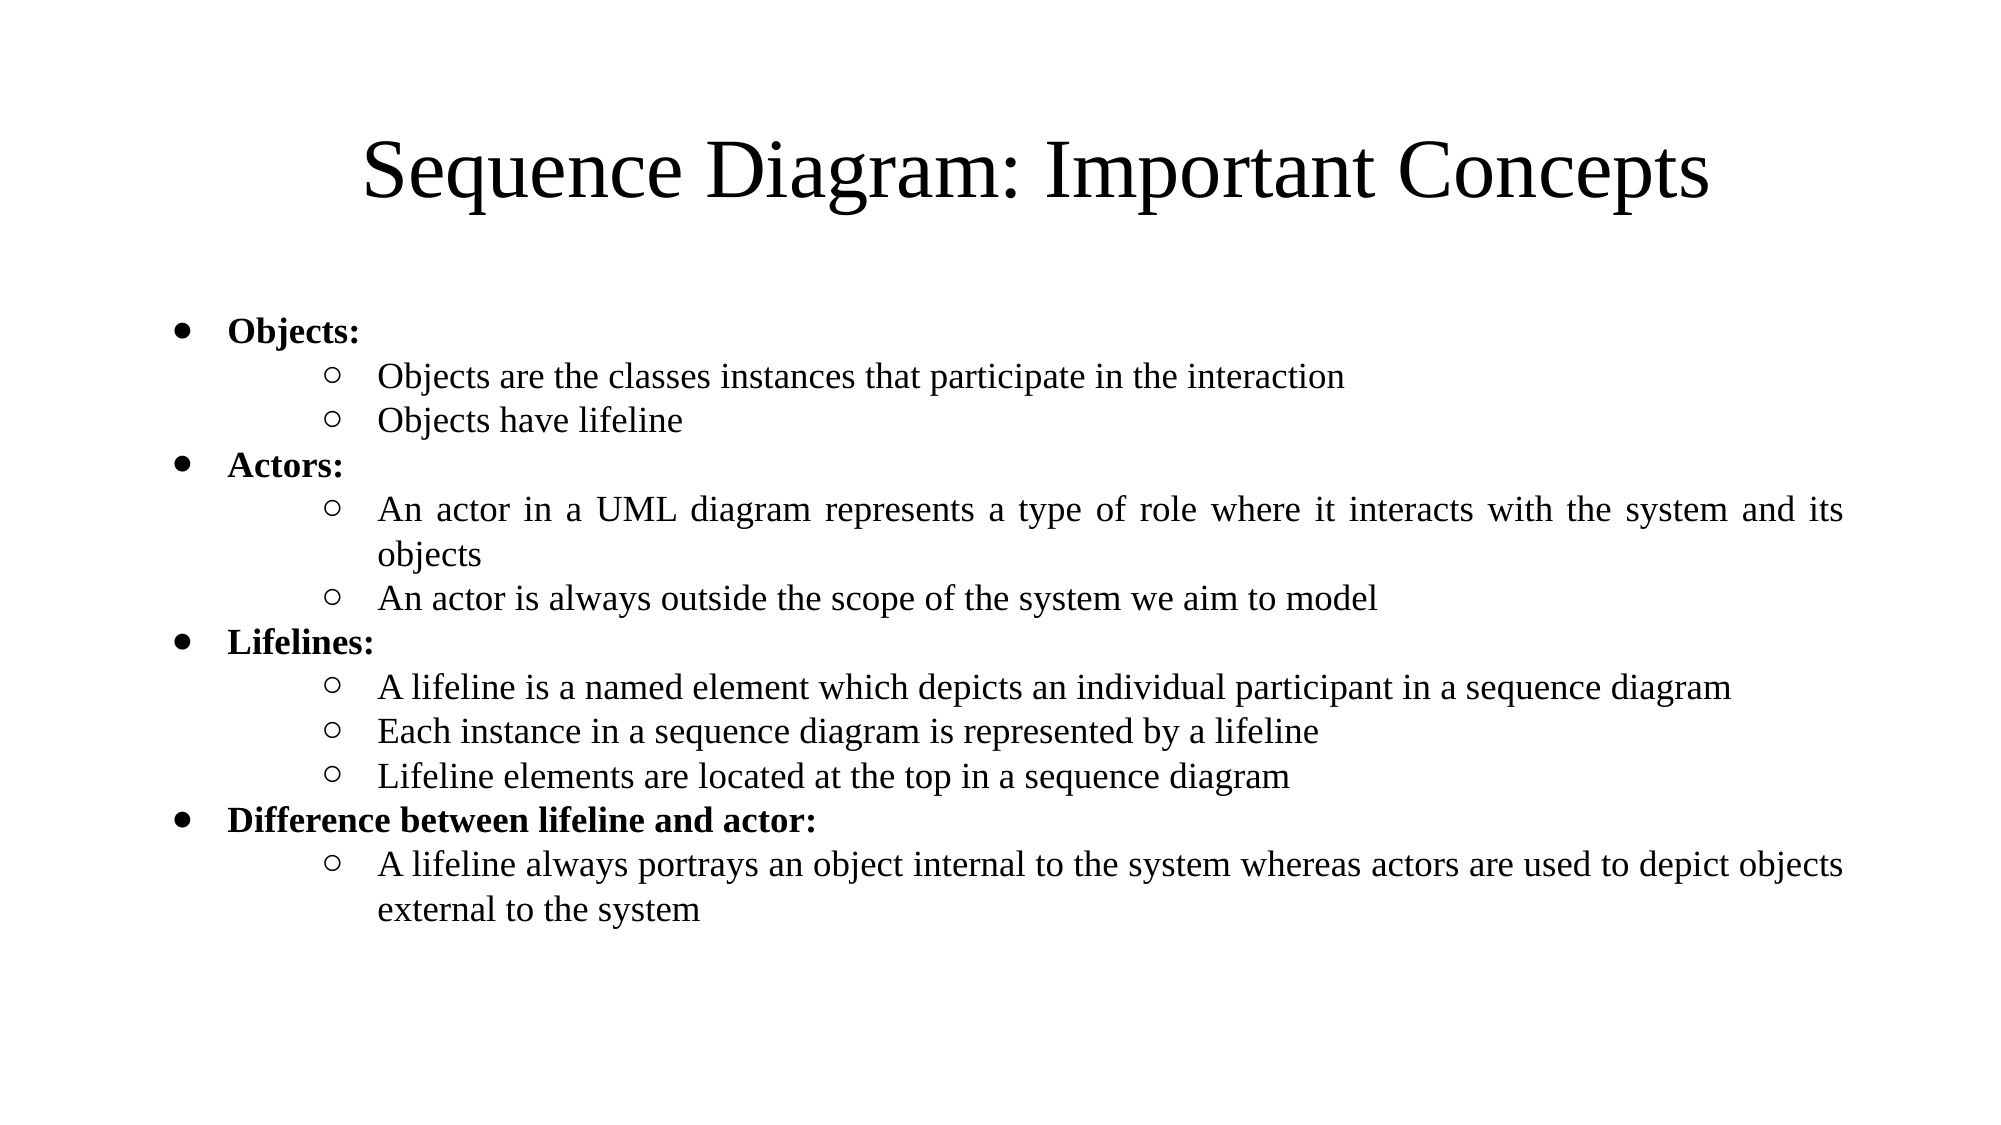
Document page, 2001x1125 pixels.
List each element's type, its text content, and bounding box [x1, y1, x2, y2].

list Objects: Objects are the classes instances that participate in the interaction Objects have lifeline Actors: An actor in a UML diagram represents a type of role where it interacts with the system and its objects An actor is always outside the scope of the system we aim to model Lifelines: A lifeline is a named element which depicts an individual participant in a sequence diagram Each instance in a sequence diagram is represented by a lifeline Lifeline elements are located at the top in a sequence diagram Difference between lifeline and actor: A lifeline always portrays an object internal to the system whereas actors are used to depict objects external to the system [137, 299, 1863, 1014]
title Sequence Diagram: Important Concepts [137, 59, 1863, 278]
